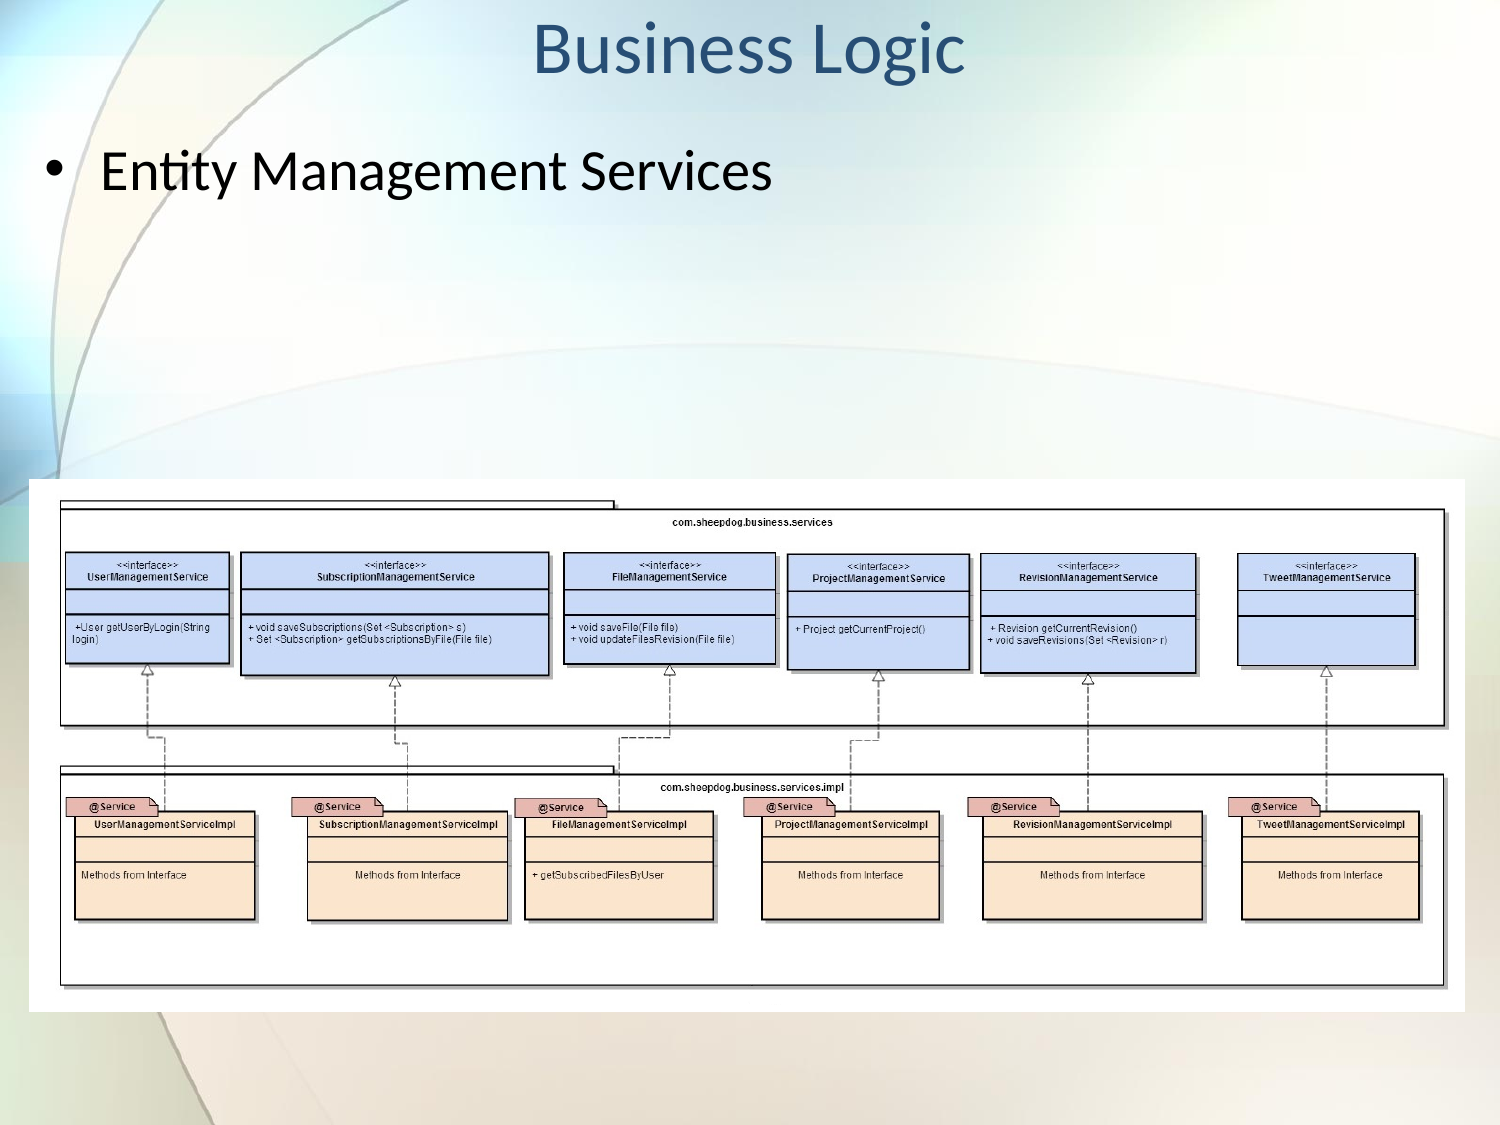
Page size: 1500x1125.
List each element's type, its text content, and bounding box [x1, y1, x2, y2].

list Entity Management Services [29, 124, 1459, 445]
title Business Logic [0, 0, 1500, 88]
picture [0, 88, 1500, 1125]
